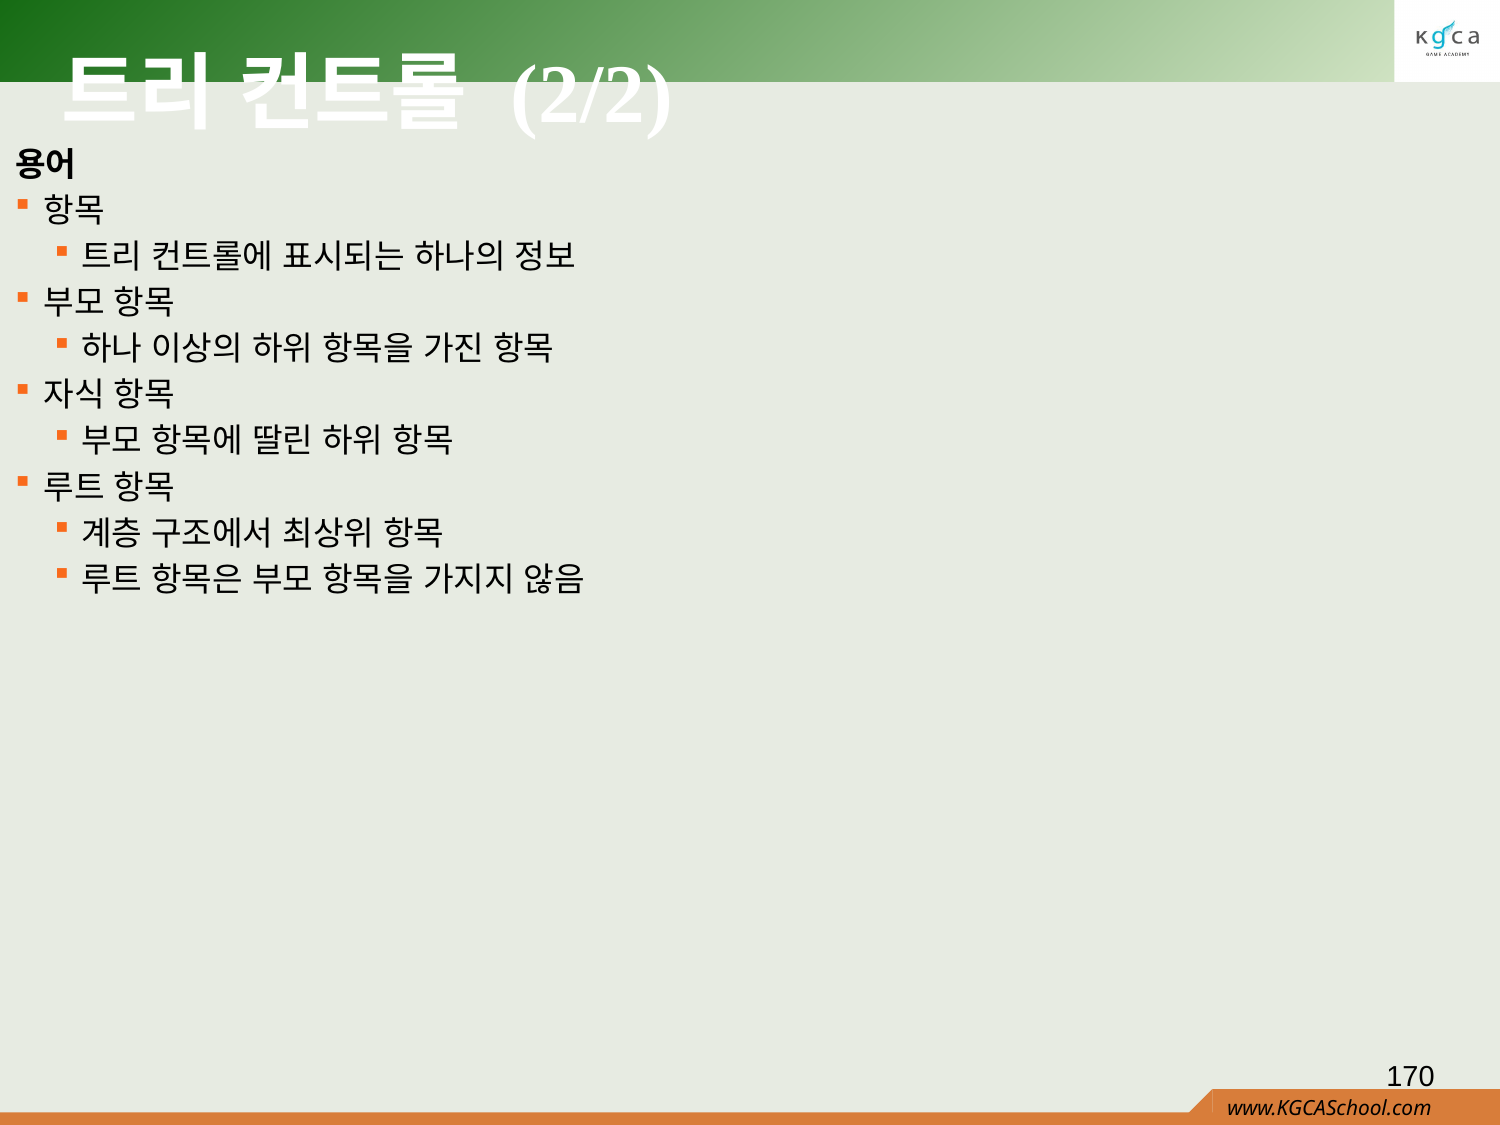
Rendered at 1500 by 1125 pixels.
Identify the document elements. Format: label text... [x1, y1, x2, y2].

title 트리 컨트롤 (2/2) [46, 23, 1454, 155]
list 용어 항목 트리 컨트롤에 표시되는 하나의 정보 부모 항목 하나 이상의 하위 항목을 가진 항목 자식 항목 부모 항목에 딸린 하위 항목 루트 항목 계층 구조에서 최상위 항목 루트 항목은 부모 항목을 가지지 않음 [0, 135, 1407, 1027]
picture [1394, 0, 1500, 82]
slide_number 170 [1137, 1049, 1451, 1101]
